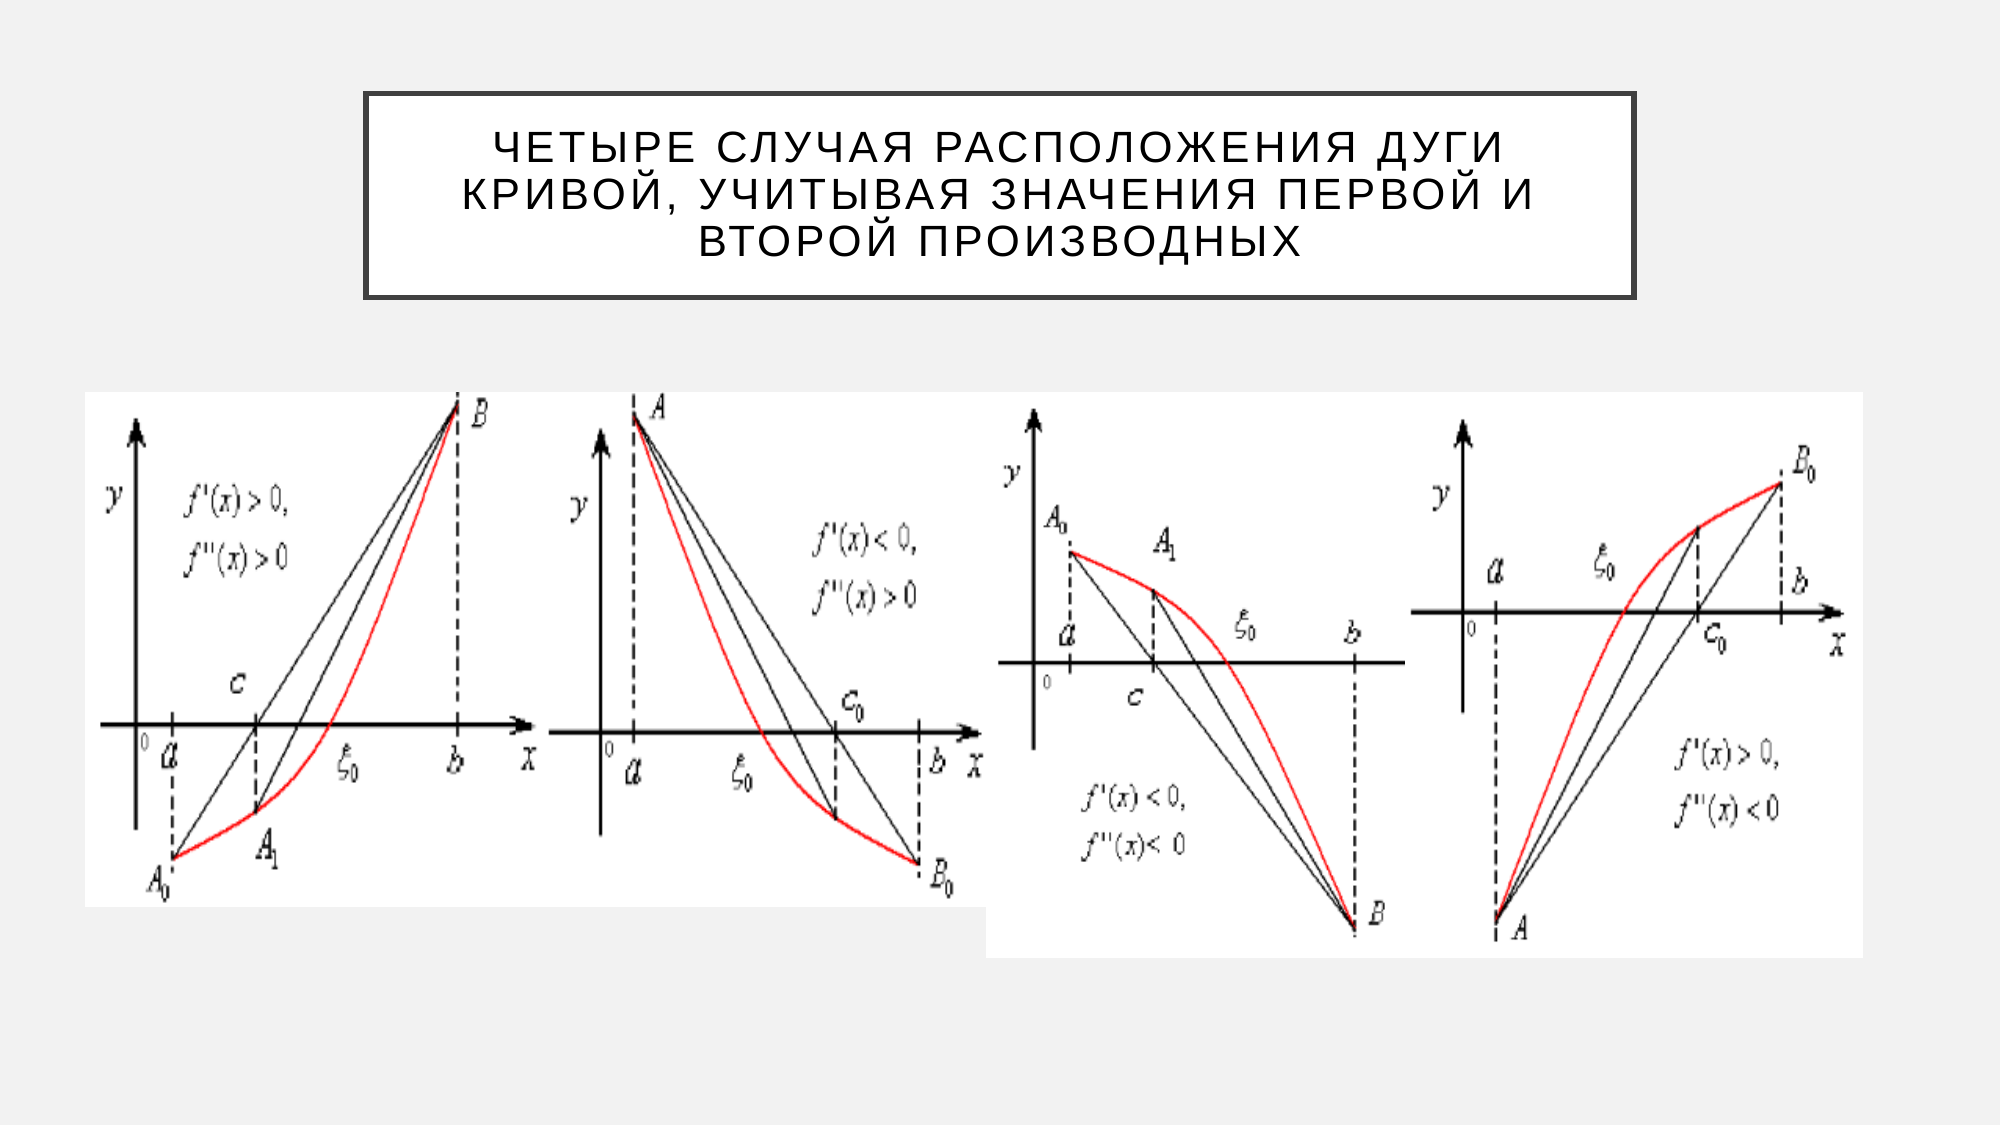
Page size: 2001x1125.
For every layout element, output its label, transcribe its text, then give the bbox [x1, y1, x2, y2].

title четыре случая расположения дуги кривой, учитывая значения первой и второй производных [363, 91, 1637, 300]
picture [85, 392, 1863, 958]
